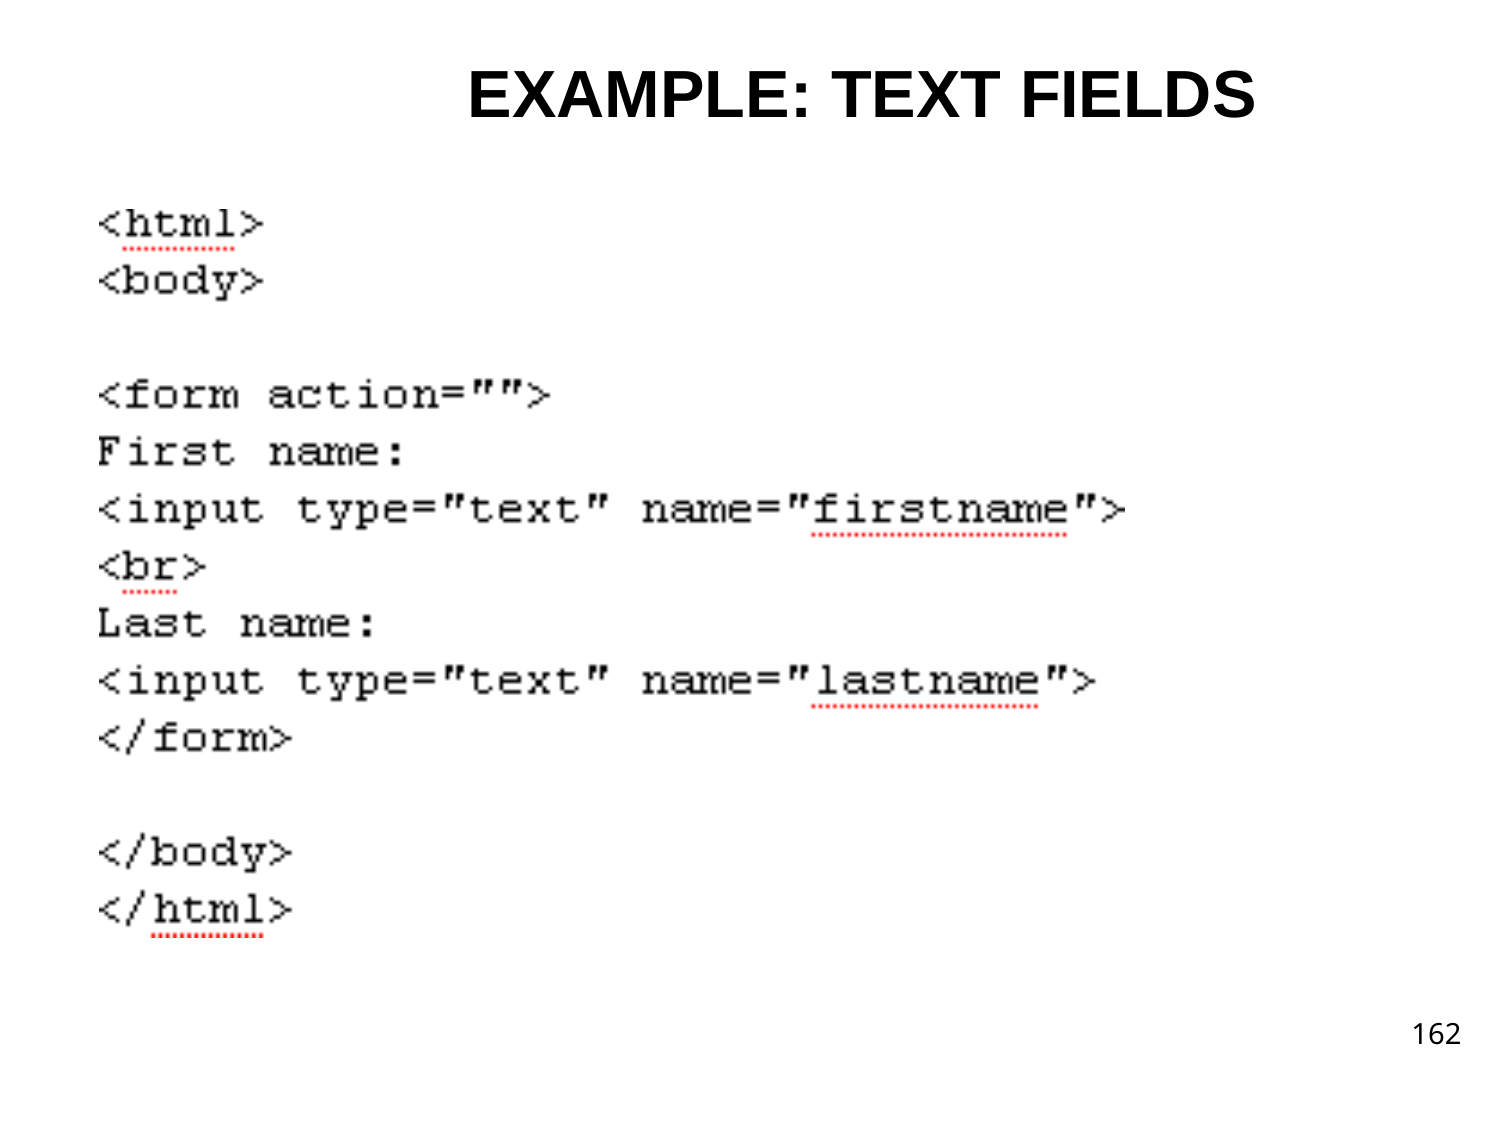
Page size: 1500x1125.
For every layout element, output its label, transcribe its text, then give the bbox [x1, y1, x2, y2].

picture [99, 209, 1126, 938]
title EXAMPLE: TEXT FIELDS [465, 49, 1260, 240]
slide_number 162 [1405, 1020, 1467, 1125]
